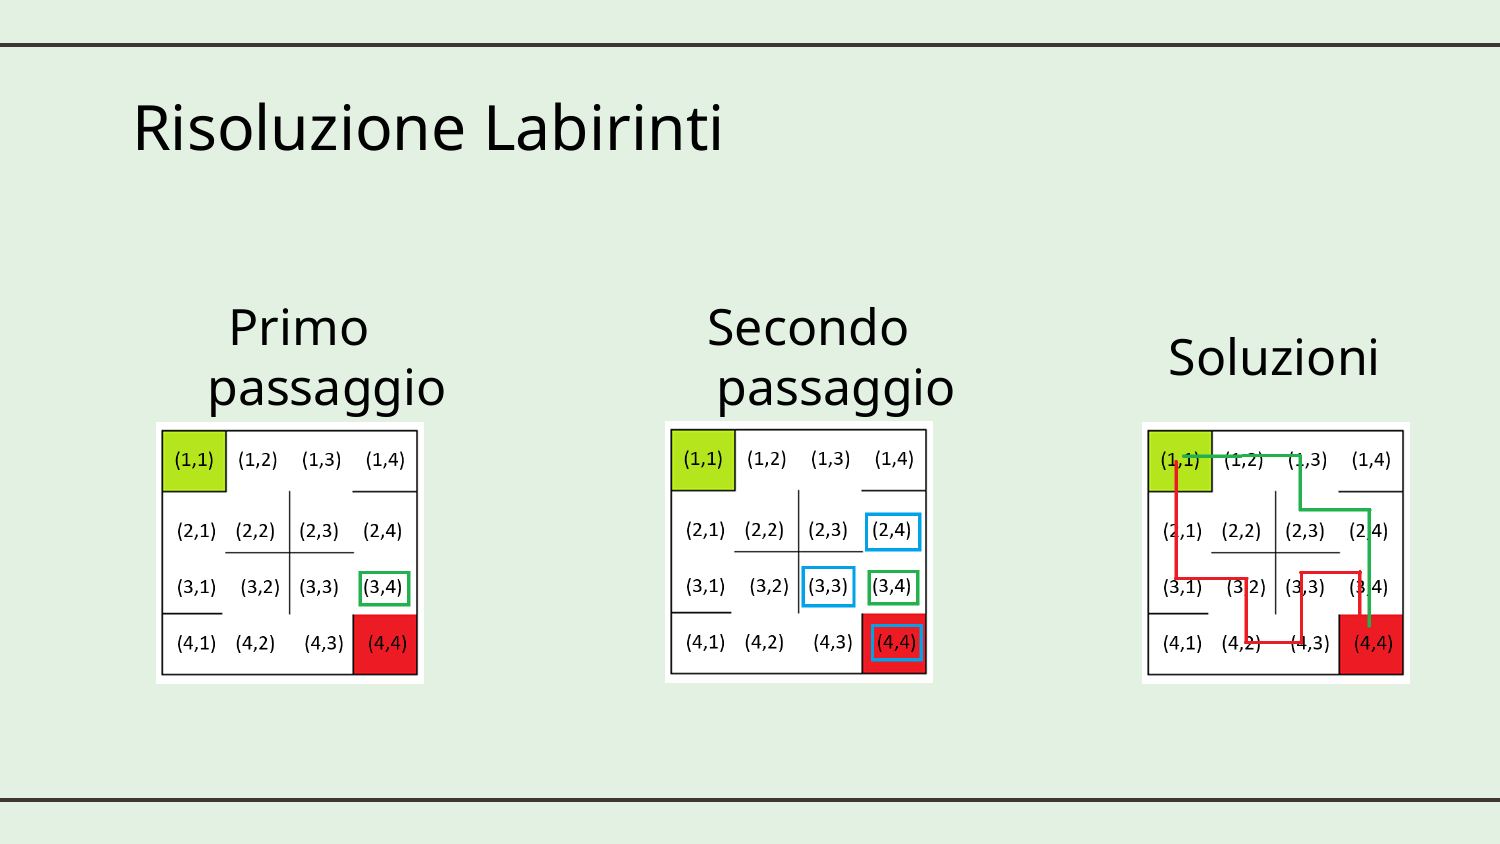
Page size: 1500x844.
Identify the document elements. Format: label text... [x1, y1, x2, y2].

subtitle Primo passaggio [72, 326, 507, 385]
subtitle Soluzioni [1091, 326, 1441, 385]
title Risoluzione Labirinti [116, 72, 1209, 167]
picture [665, 421, 933, 683]
picture [1142, 422, 1410, 684]
picture [155, 422, 424, 684]
subtitle Secondo passaggio [553, 326, 1046, 385]
